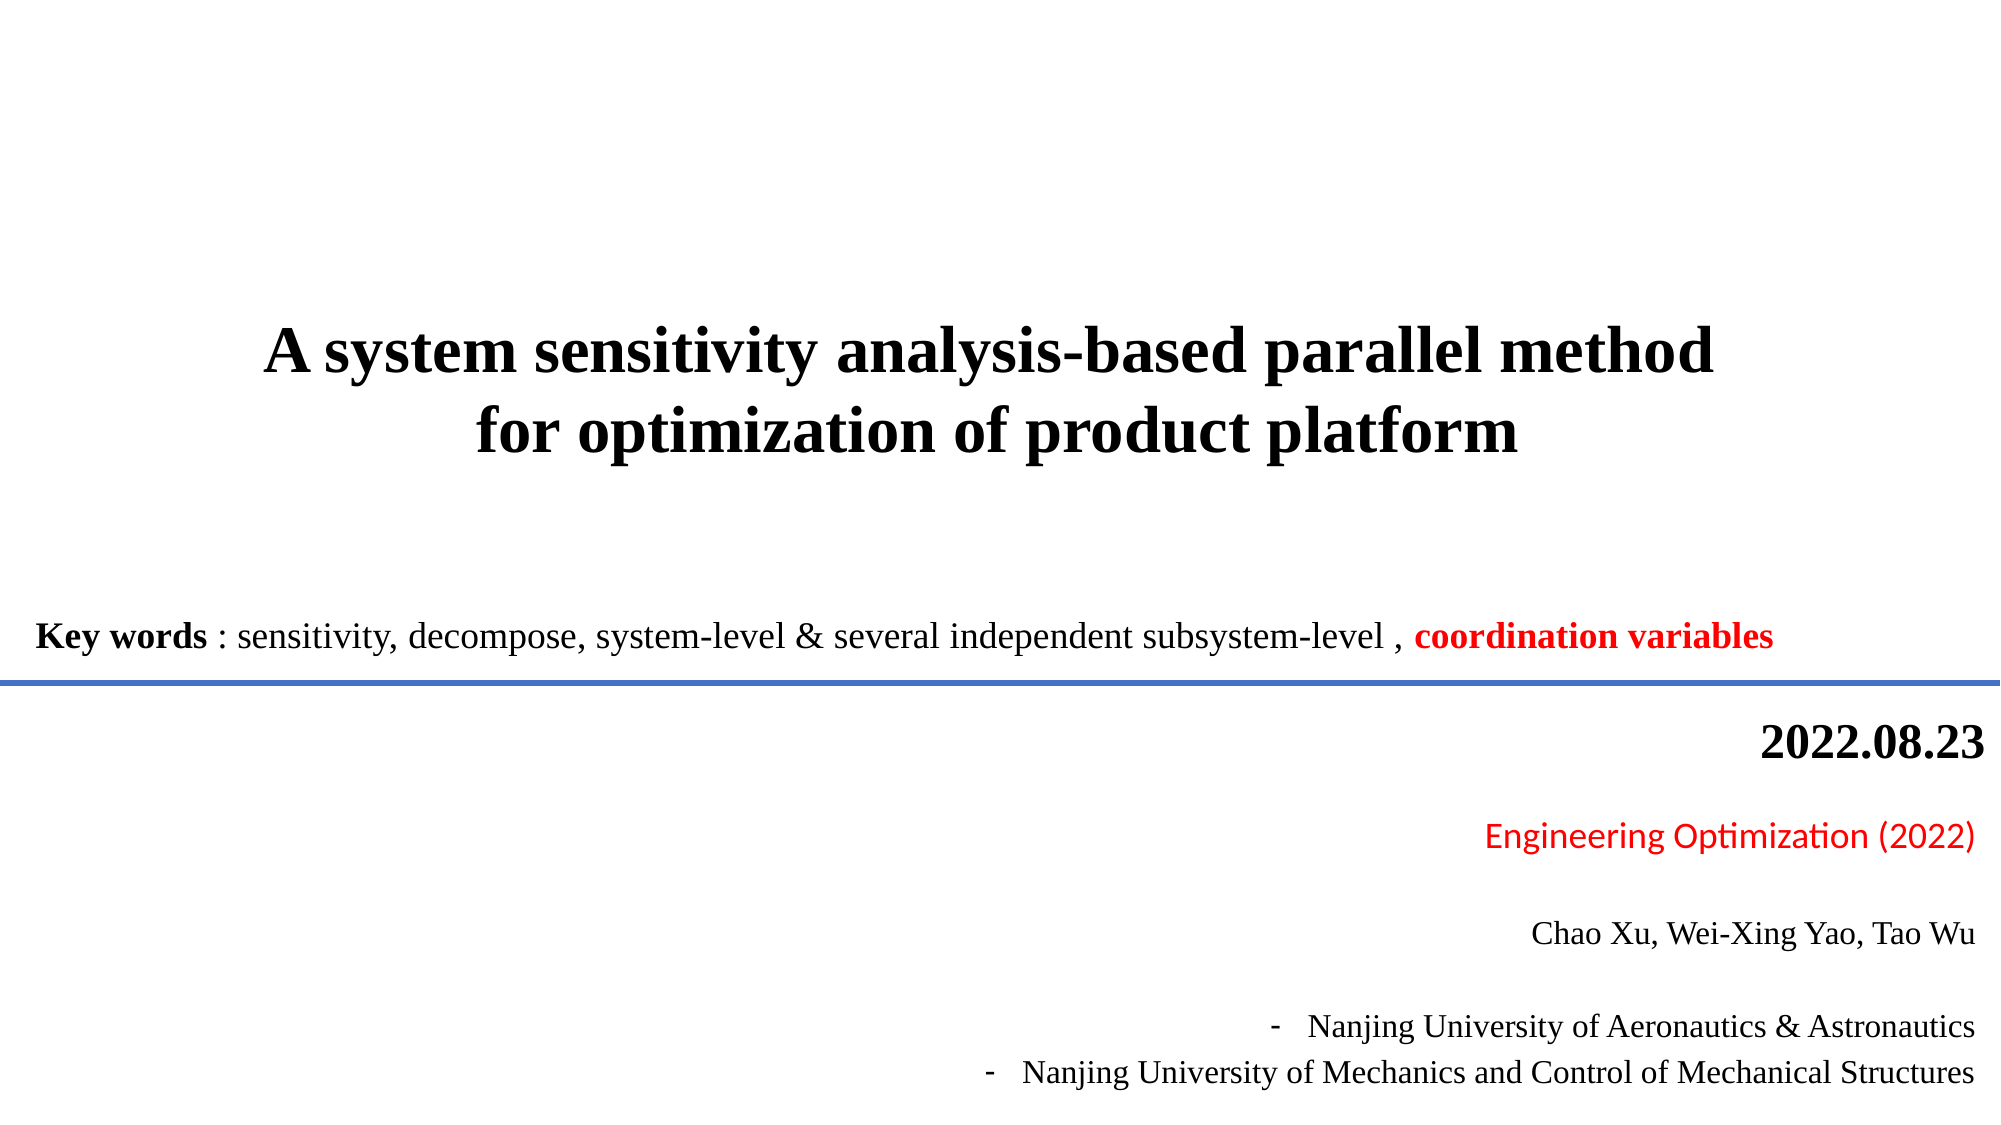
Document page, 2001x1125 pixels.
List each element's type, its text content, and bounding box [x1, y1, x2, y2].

text_box 2022.08.23 [150, 701, 2000, 777]
text_box A system sensitivity analysis-based parallel method for optimization of product platform [0, 298, 1999, 474]
text_box Chao Xu, Wei-Xing Yao, Tao Wu Nanjing University of Aeronautics & Astronautics Nanjing University of Mechanics and Control of Mechanical Structures [316, 908, 1992, 1125]
text_box Engineering Optimization (2022) [999, 803, 1992, 863]
text_box Key words : sensitivity, decompose, system-level & several independent subsystem-level , coordination variables [20, 603, 1905, 664]
